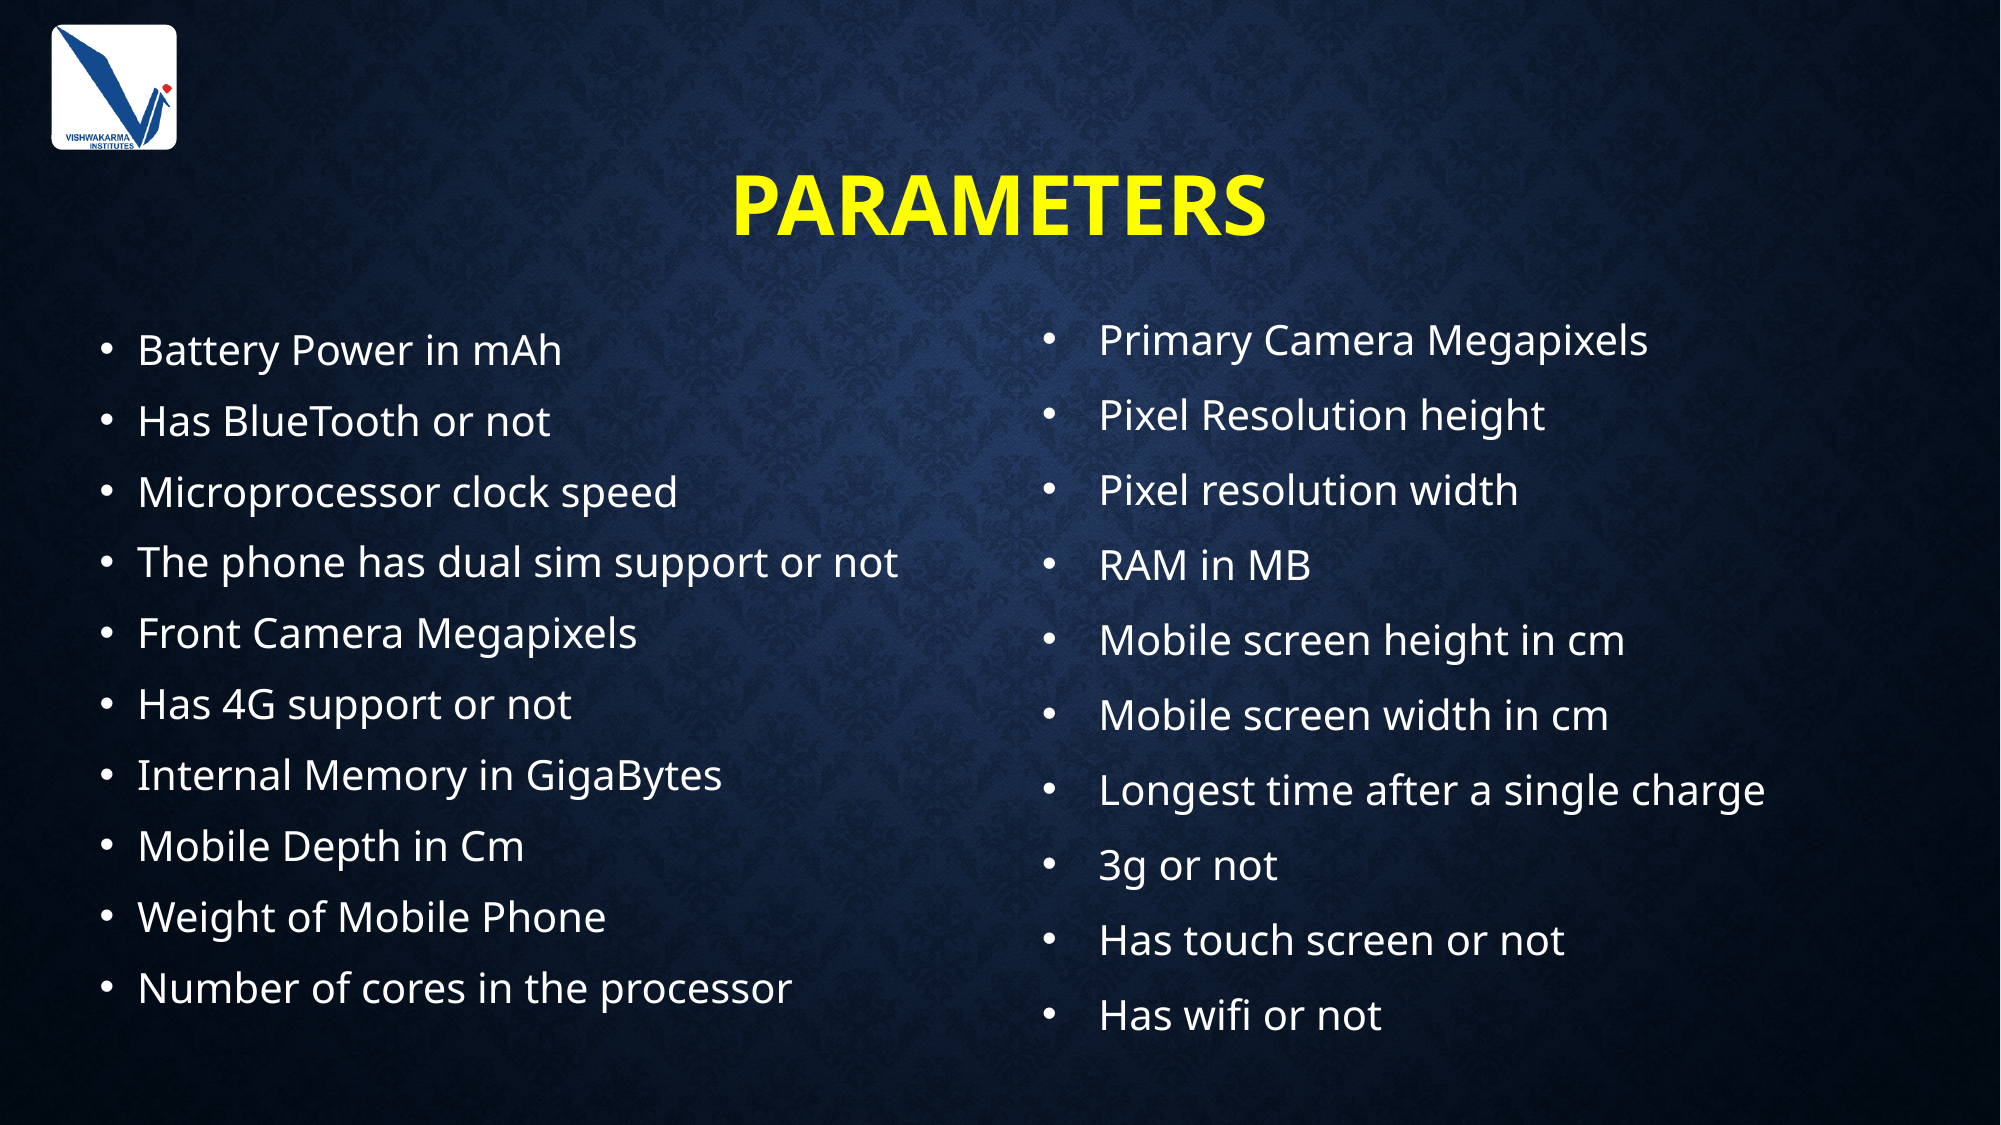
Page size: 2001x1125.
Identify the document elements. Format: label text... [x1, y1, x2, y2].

list Battery Power in mAh Has BlueTooth or not Microprocessor clock speed The phone has dual sim support or not Front Camera Megapixels Has 4G support or not Internal Memory in GigaBytes Mobile Depth in Cm Weight of Mobile Phone Number of cores in the processor [84, 316, 1027, 1011]
picture [51, 24, 177, 150]
text_box Primary Camera Megapixels Pixel Resolution height Pixel resolution width RAM in MB Mobile screen height in cm Mobile screen width in cm Longest time after a single charge 3g or not Has touch screen or not Has wifi or not [1027, 281, 2000, 1091]
title Parameters [149, 99, 1849, 316]
